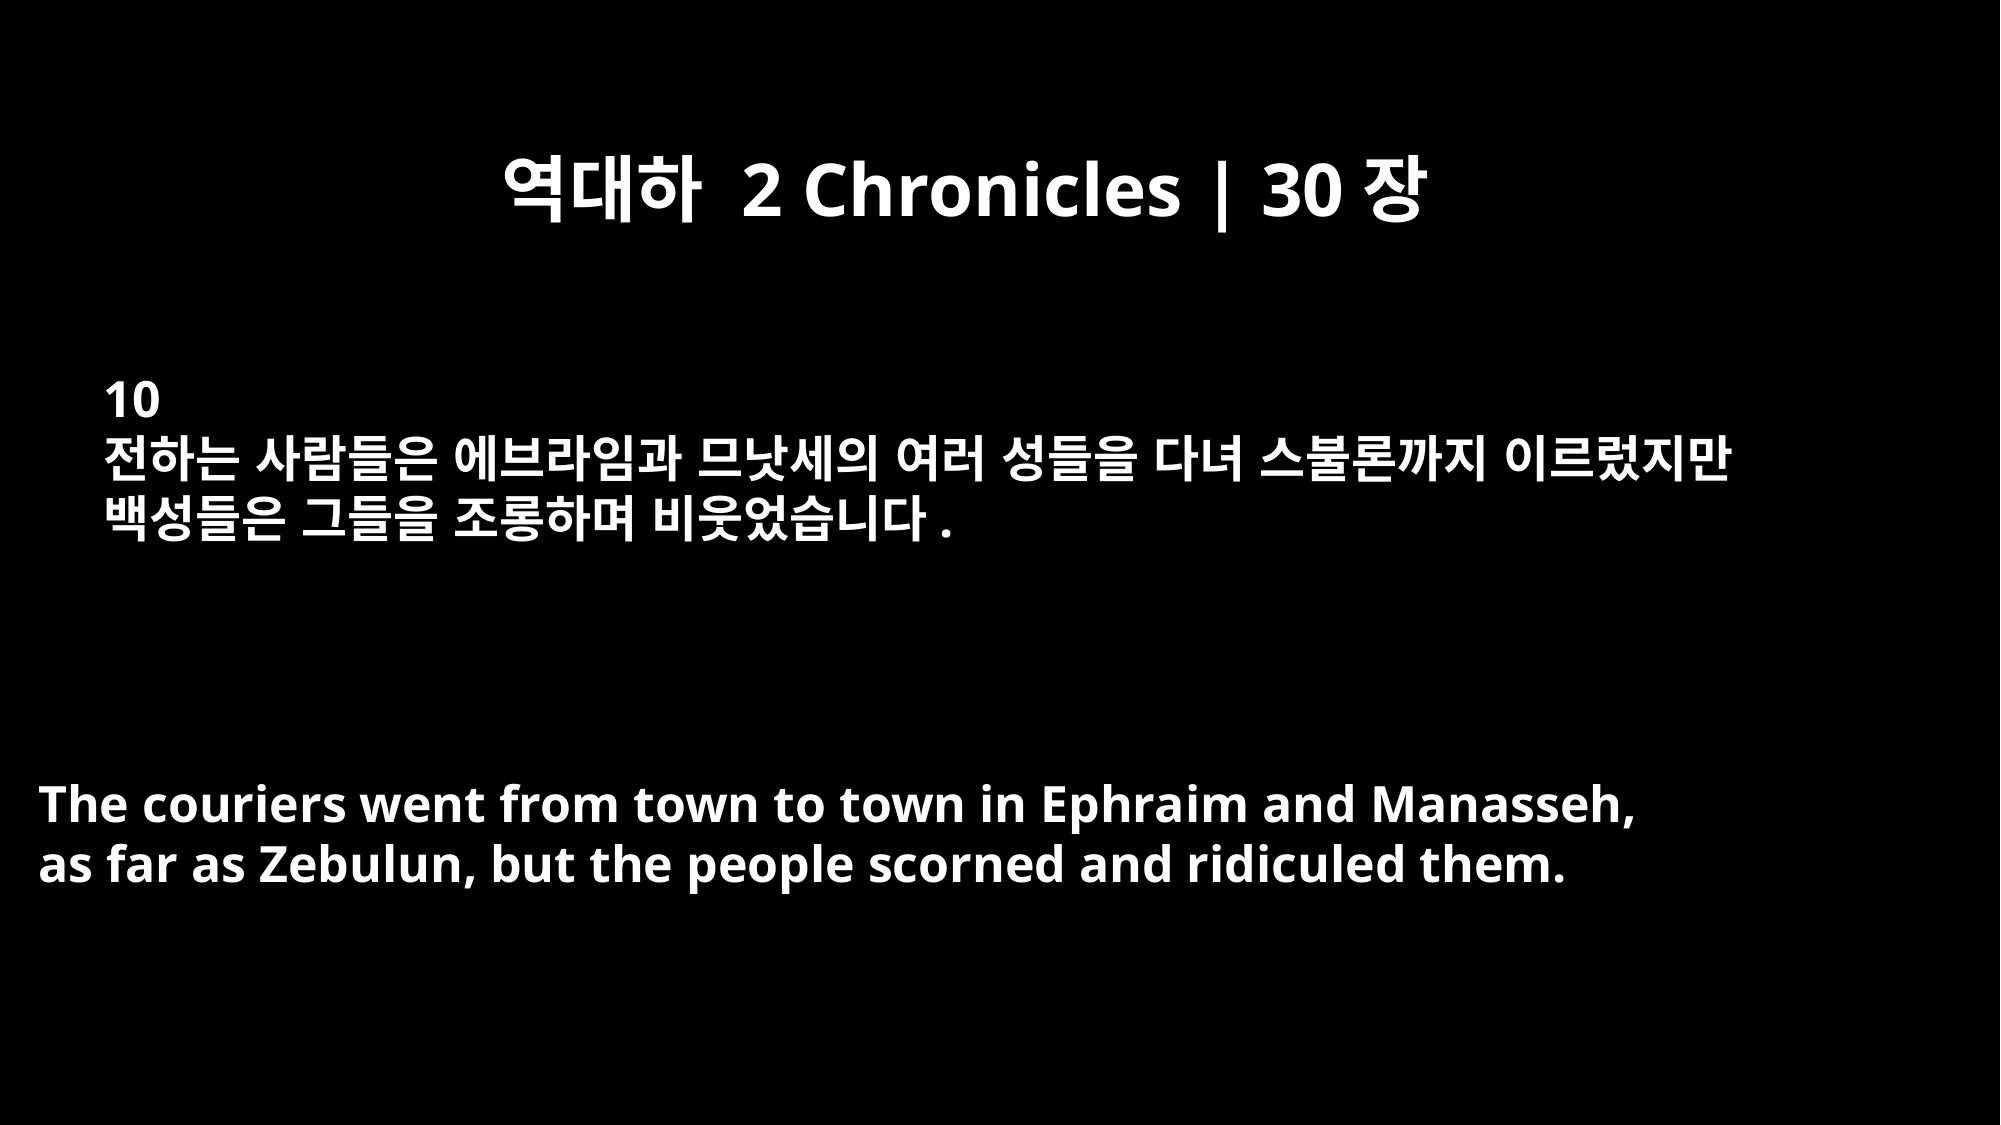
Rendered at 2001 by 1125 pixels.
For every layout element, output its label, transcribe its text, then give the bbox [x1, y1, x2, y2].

text_box 10 전하는 사람들은 에브라임과 므낫세의 여러 성들을 다녀 스불론까지 이르렀지만 백성들은 그들을 조롱하며 비웃었습니다. [89, 359, 1749, 555]
text_box 역대하 2 Chronicles | 30장 [487, 136, 1445, 239]
text_box The couriers went from town to town in Ephraim and Manasseh, as far as Zebulun, but the people scorned and ridiculed them. [23, 764, 1652, 900]
